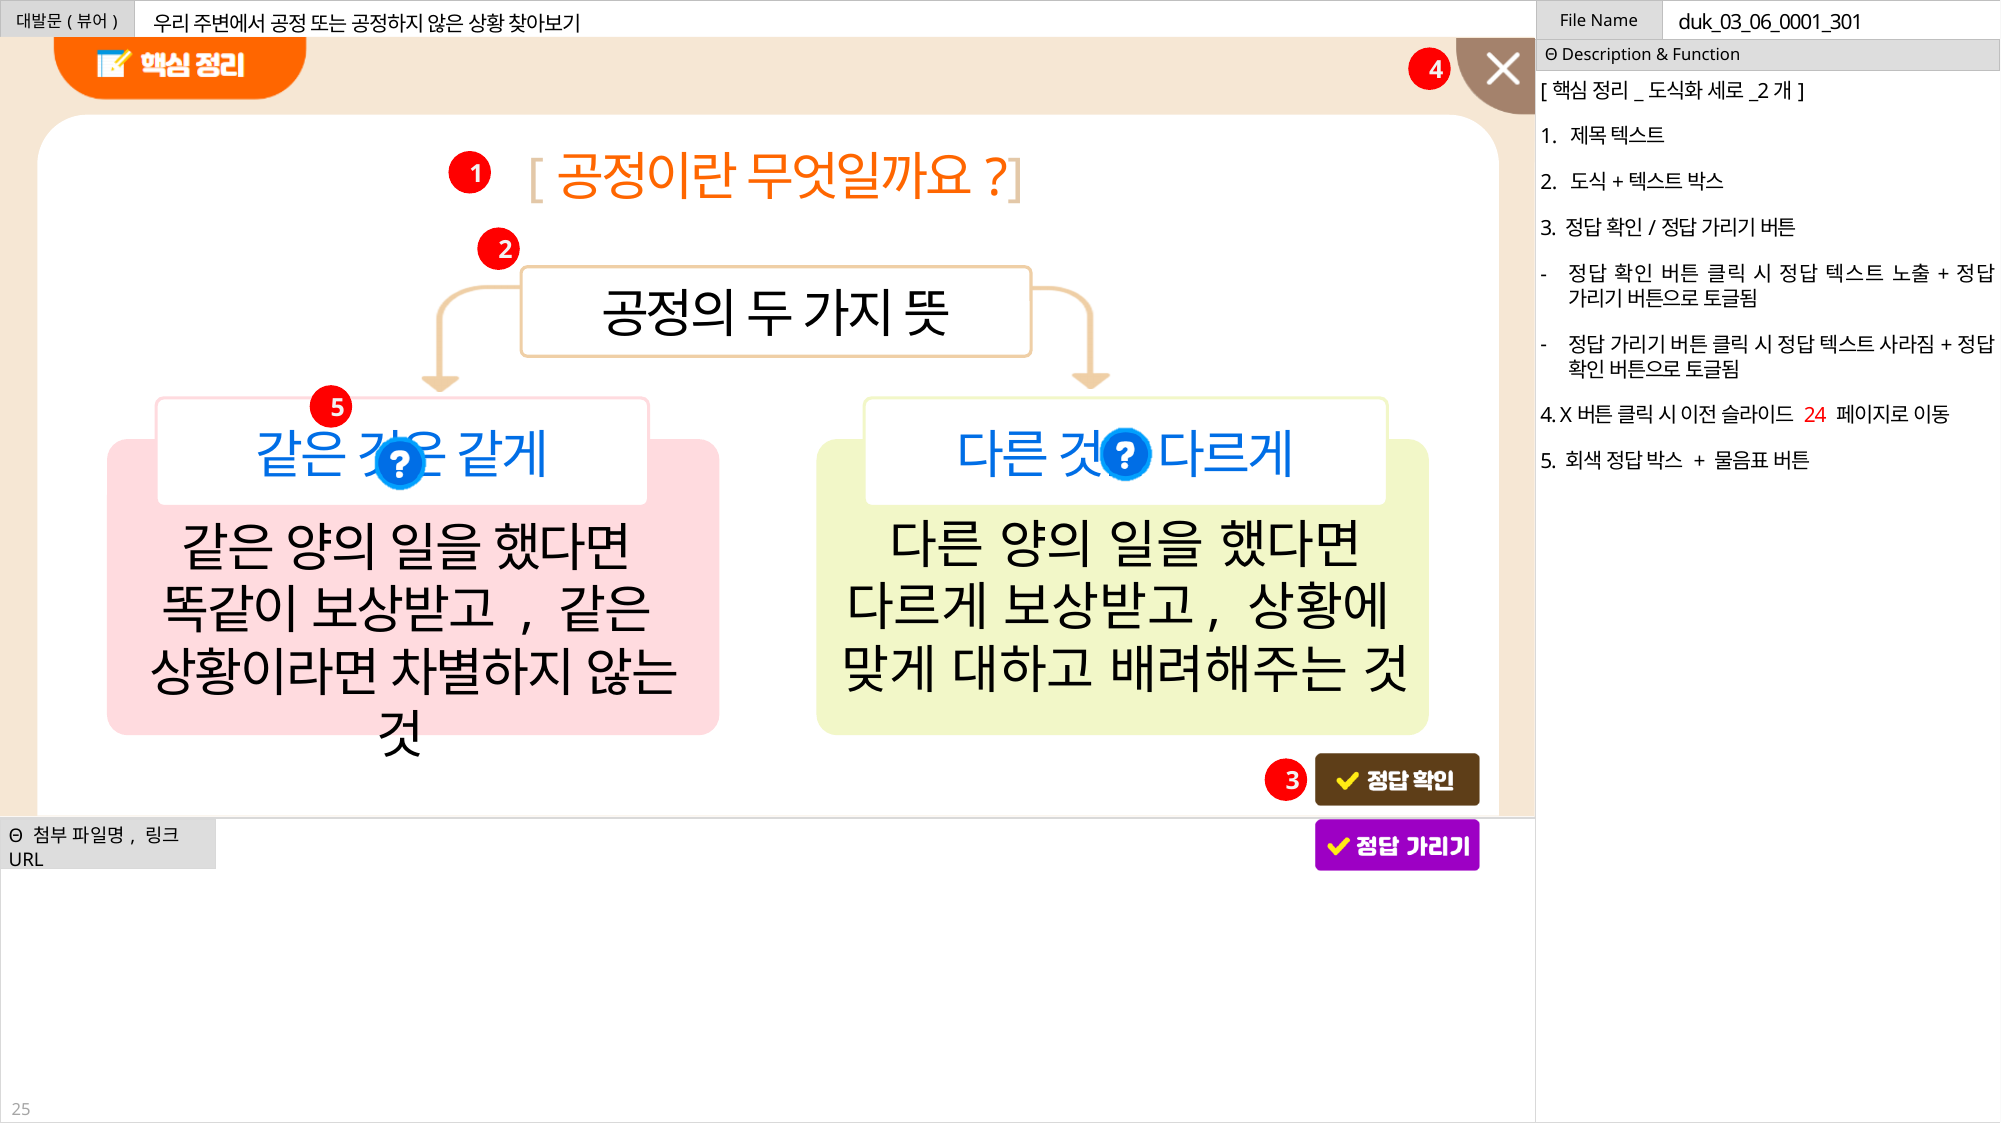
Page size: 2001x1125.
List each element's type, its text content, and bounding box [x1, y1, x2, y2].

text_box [421, 266, 1114, 392]
picture [368, 435, 432, 491]
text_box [0, 37, 1535, 871]
list 우리 주변에서 공정 또는 공정하지 않은 상황 찾아보기 [135, 0, 1535, 37]
list duk_03_06_0001_301 [1660, 0, 2000, 39]
picture [1093, 426, 1158, 482]
list [핵심 정리_도식화 세로_2개] 제목 텍스트 도식+텍스트 박스 3. 정답 확인/정답 가리기 버튼 정답 확인 버튼 클릭 시 정답 텍스트 노출+정답 가리기 버튼으로 토글됨 정답 가리기 버튼 클릭 시 정답 텍스트 사라짐+정답 확인 버튼으로 토글됨 4. X버튼 클릭 시 이전 슬라이드 24 페이지로 이동 5. 회색 정답 박스 + 물음표 버튼 [1535, 71, 2000, 669]
